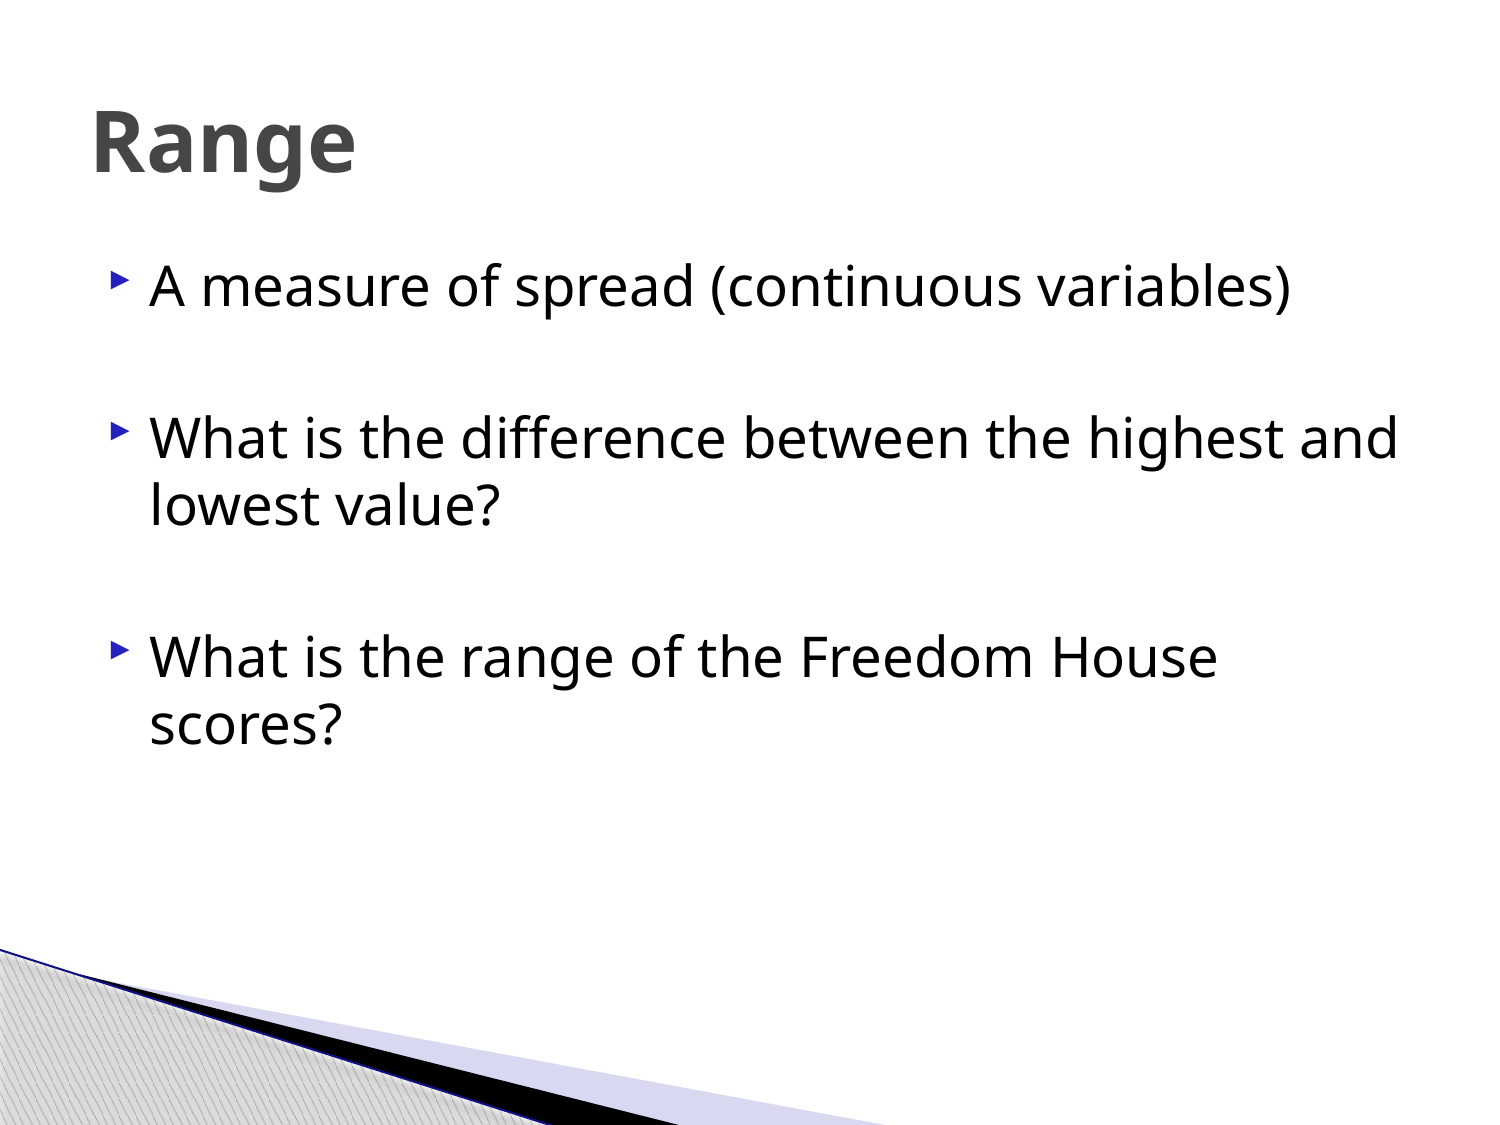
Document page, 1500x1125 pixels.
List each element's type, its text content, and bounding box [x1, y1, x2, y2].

title Range [75, 45, 1425, 233]
list A measure of spread (continuous variables) What is the difference between the highest and lowest value? What is the range of the Freedom House scores? [75, 243, 1425, 986]
